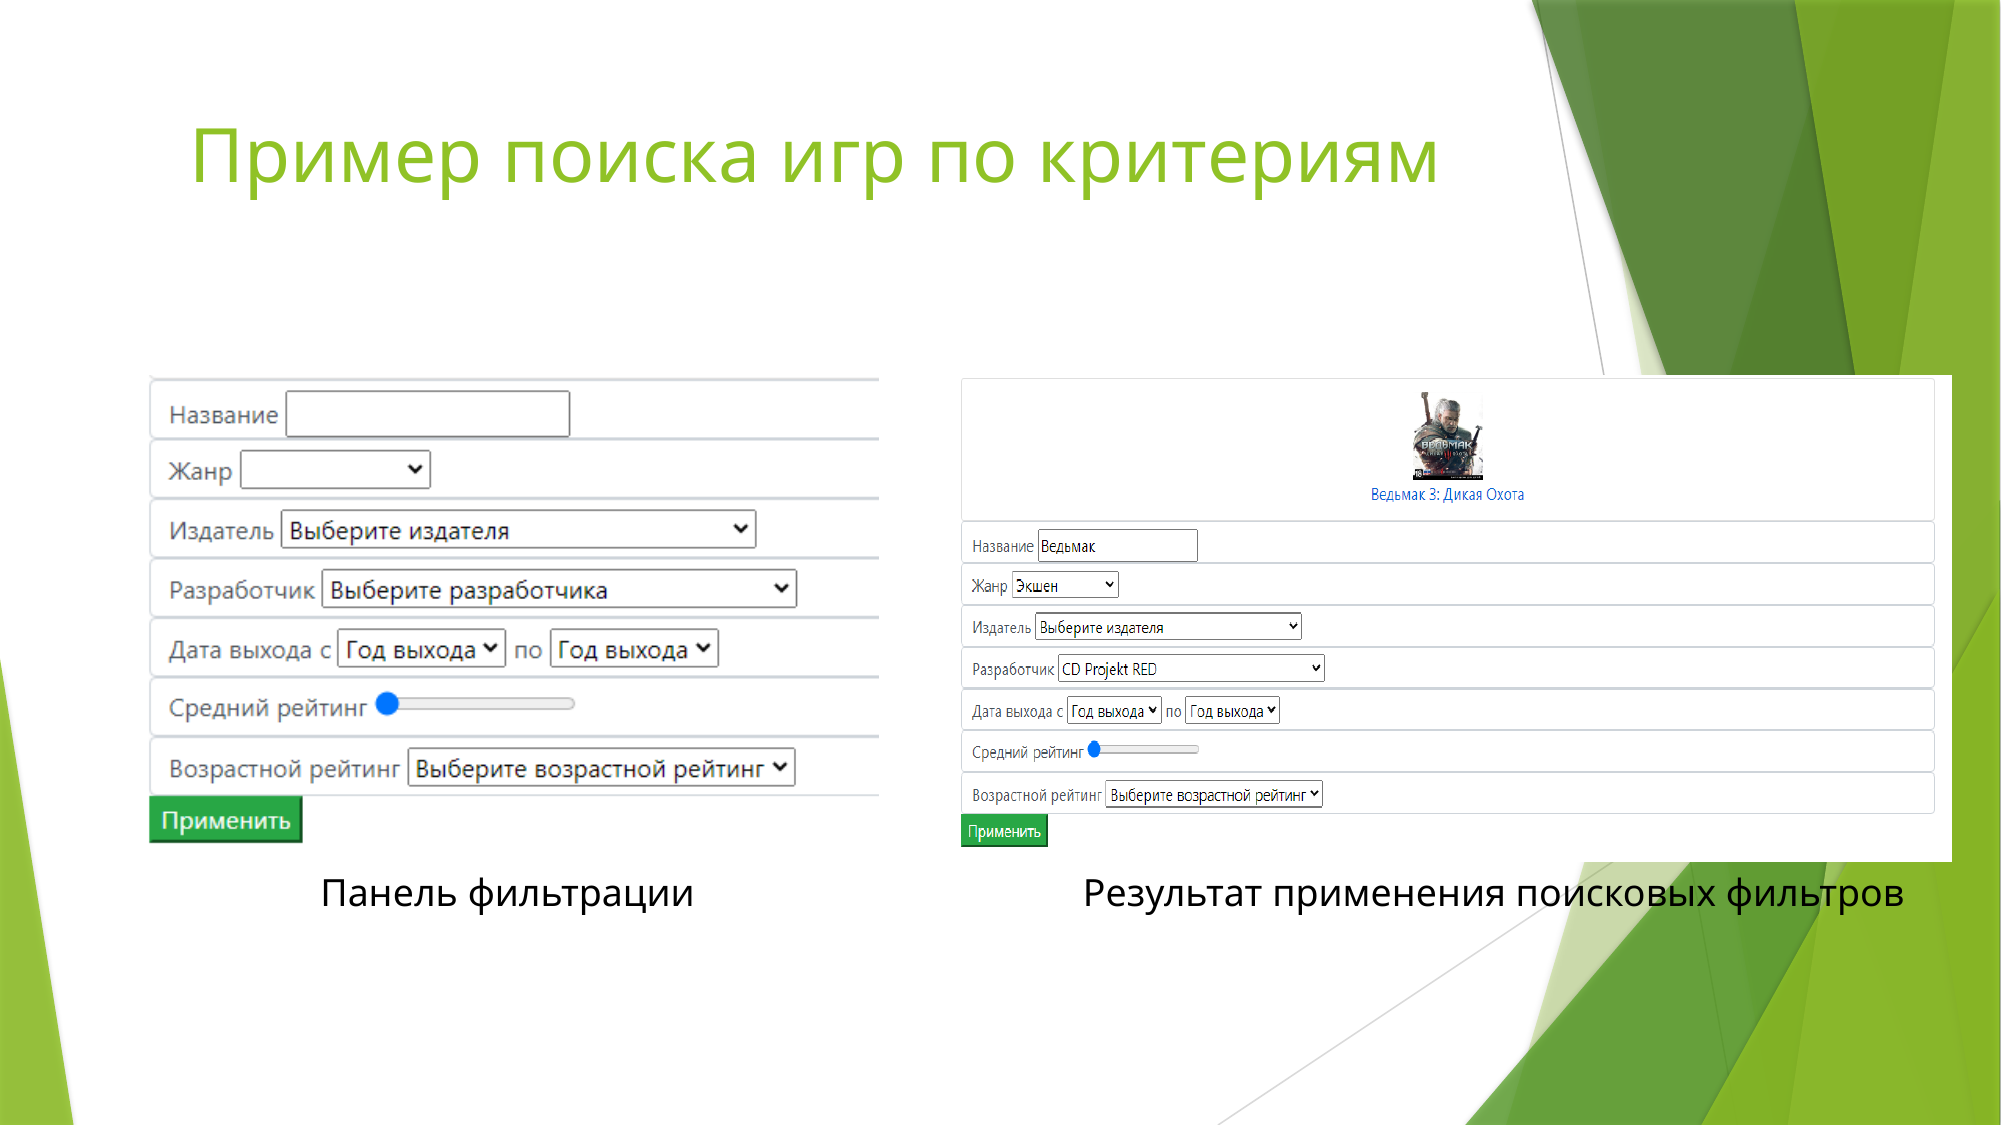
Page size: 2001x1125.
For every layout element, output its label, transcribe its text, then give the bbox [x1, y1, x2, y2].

picture [947, 374, 1953, 862]
picture [136, 374, 879, 862]
title Пример поиска игр по критериям [111, 99, 1522, 317]
text_box Результат применения поисковых фильтров [1068, 869, 1920, 921]
text_box Панель фильтрации [305, 869, 710, 921]
